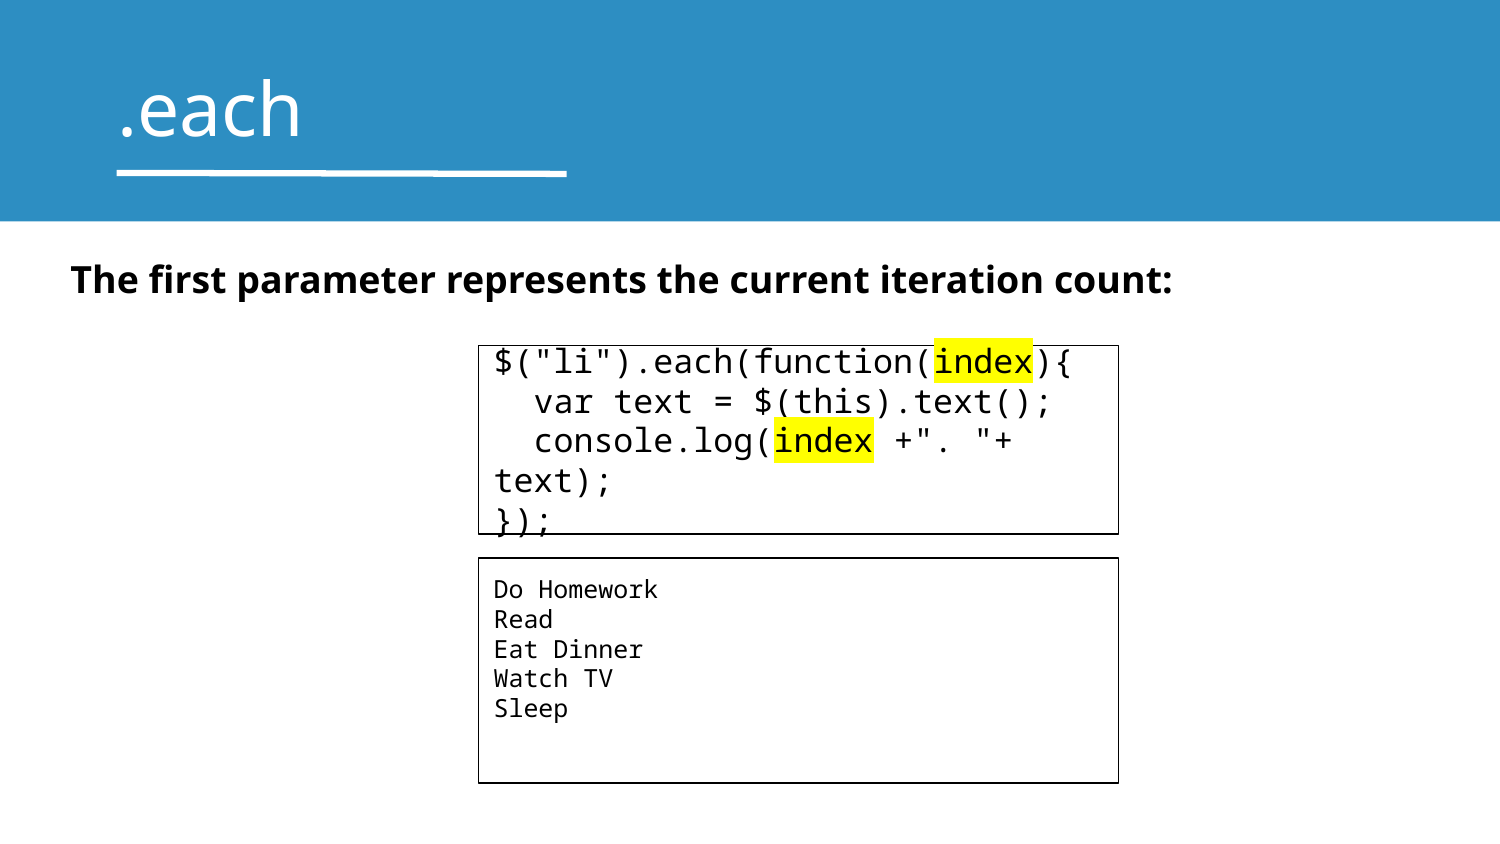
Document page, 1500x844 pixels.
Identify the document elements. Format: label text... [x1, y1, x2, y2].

text_box The first parameter represents the current iteration count: [55, 241, 1445, 321]
text_box $("li").each(function(index){ var text = $(this).text(); console.log(index +". "+ text); }); [478, 345, 1119, 534]
text_box Do Homework Read Eat Dinner Watch TV Sleep [478, 558, 1119, 784]
title .each [102, 46, 1500, 141]
